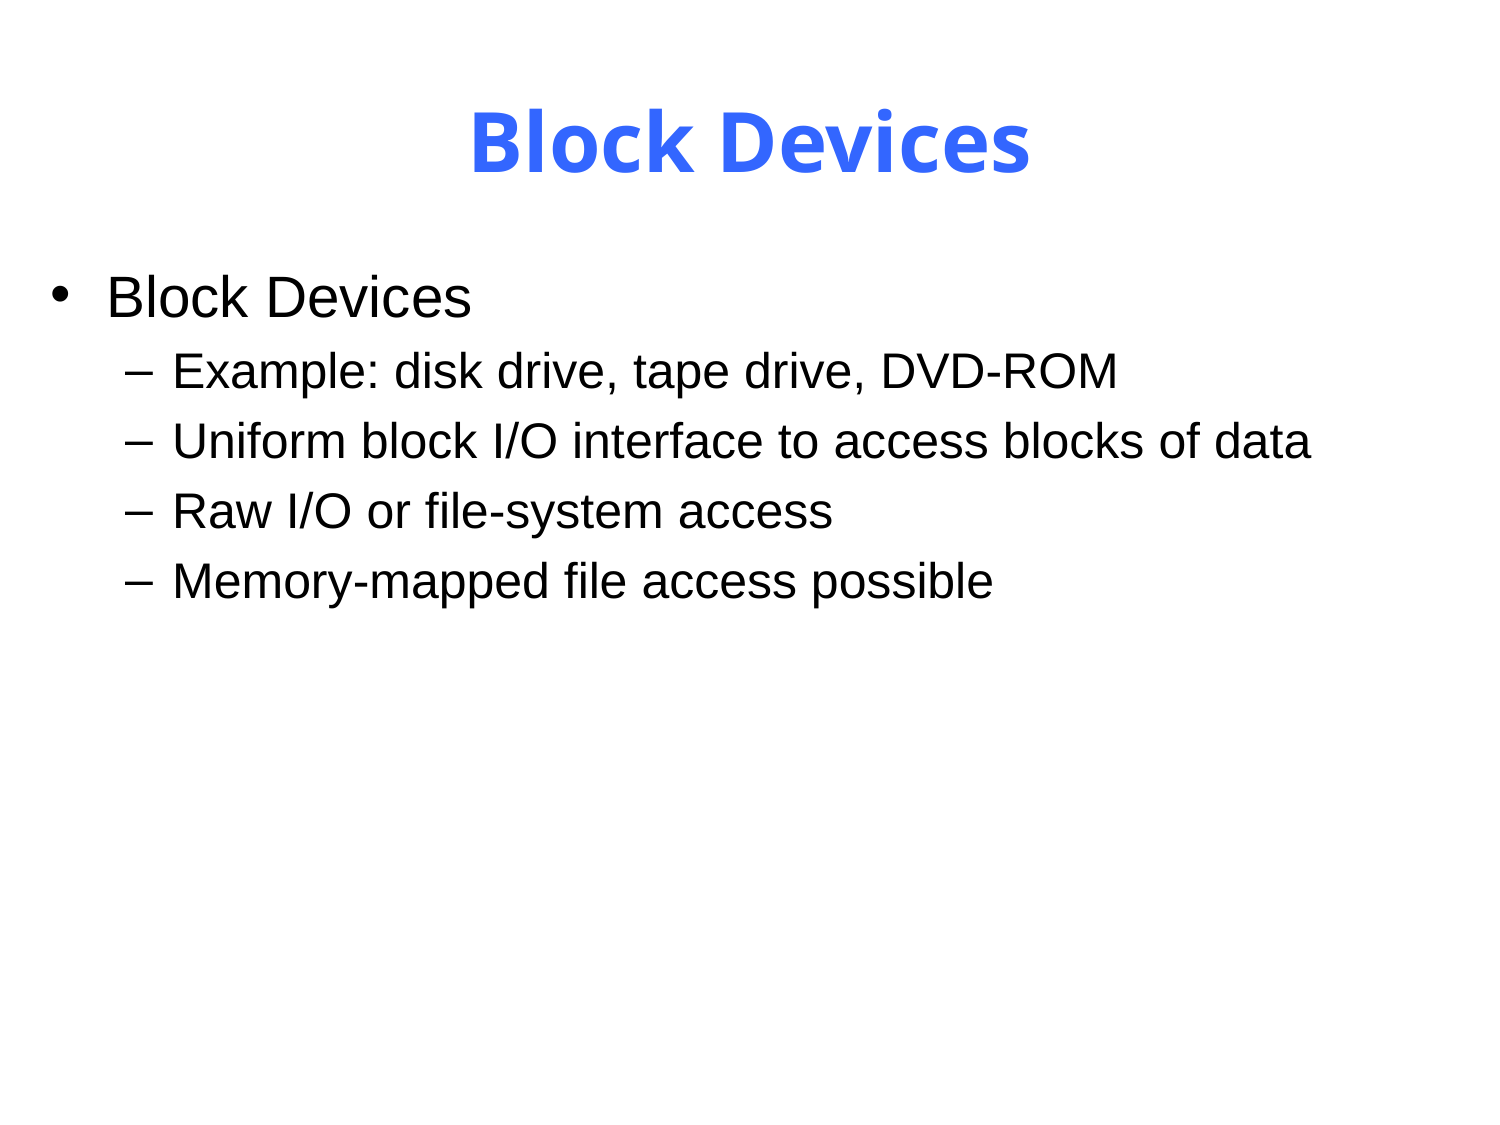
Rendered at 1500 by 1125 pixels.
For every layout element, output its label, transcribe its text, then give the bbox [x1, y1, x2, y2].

list Block Devices Example: disk drive, tape drive, DVD-ROM Uniform block I/O interface to access blocks of data Raw I/O or file-system access Memory-mapped file access possible [35, 251, 1465, 1079]
title Block Devices [75, 45, 1425, 233]
